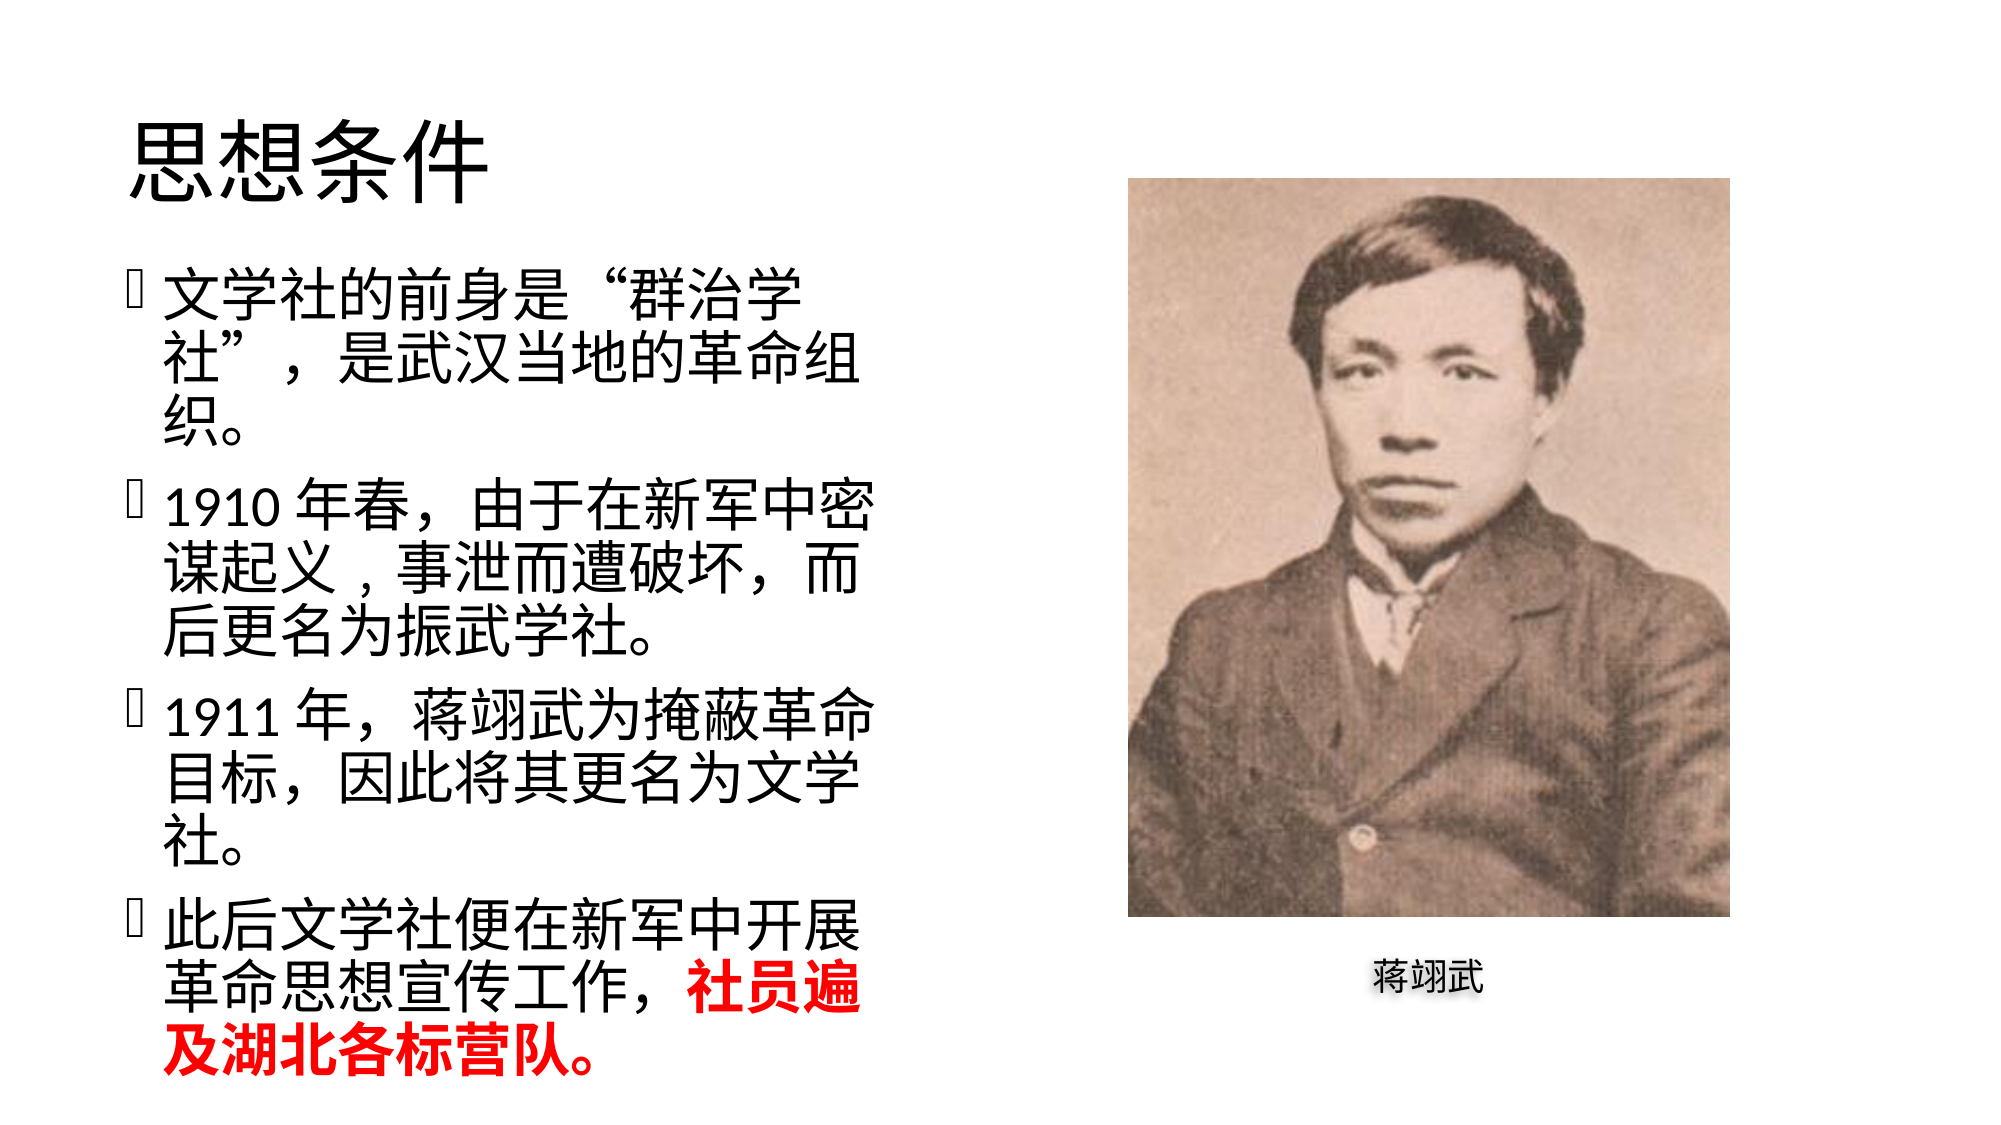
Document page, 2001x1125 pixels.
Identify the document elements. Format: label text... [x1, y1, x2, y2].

picture [1128, 178, 1730, 917]
title 思想条件 [110, 58, 1836, 276]
list 文学社的前身是“群治学社”，是武汉当地的革命组织。 1910年春，由于在新军中密谋起义﹐事泄而遭破坏，而后更名为振武学社。 1911年，蒋翊武为掩蔽革命目标，因此将其更名为文学社。 此后文学社便在新军中开展革命思想宣传工作，社员遍及湖北各标营队。 [110, 259, 917, 1025]
text_box 蒋翊武 [1097, 945, 1761, 1006]
